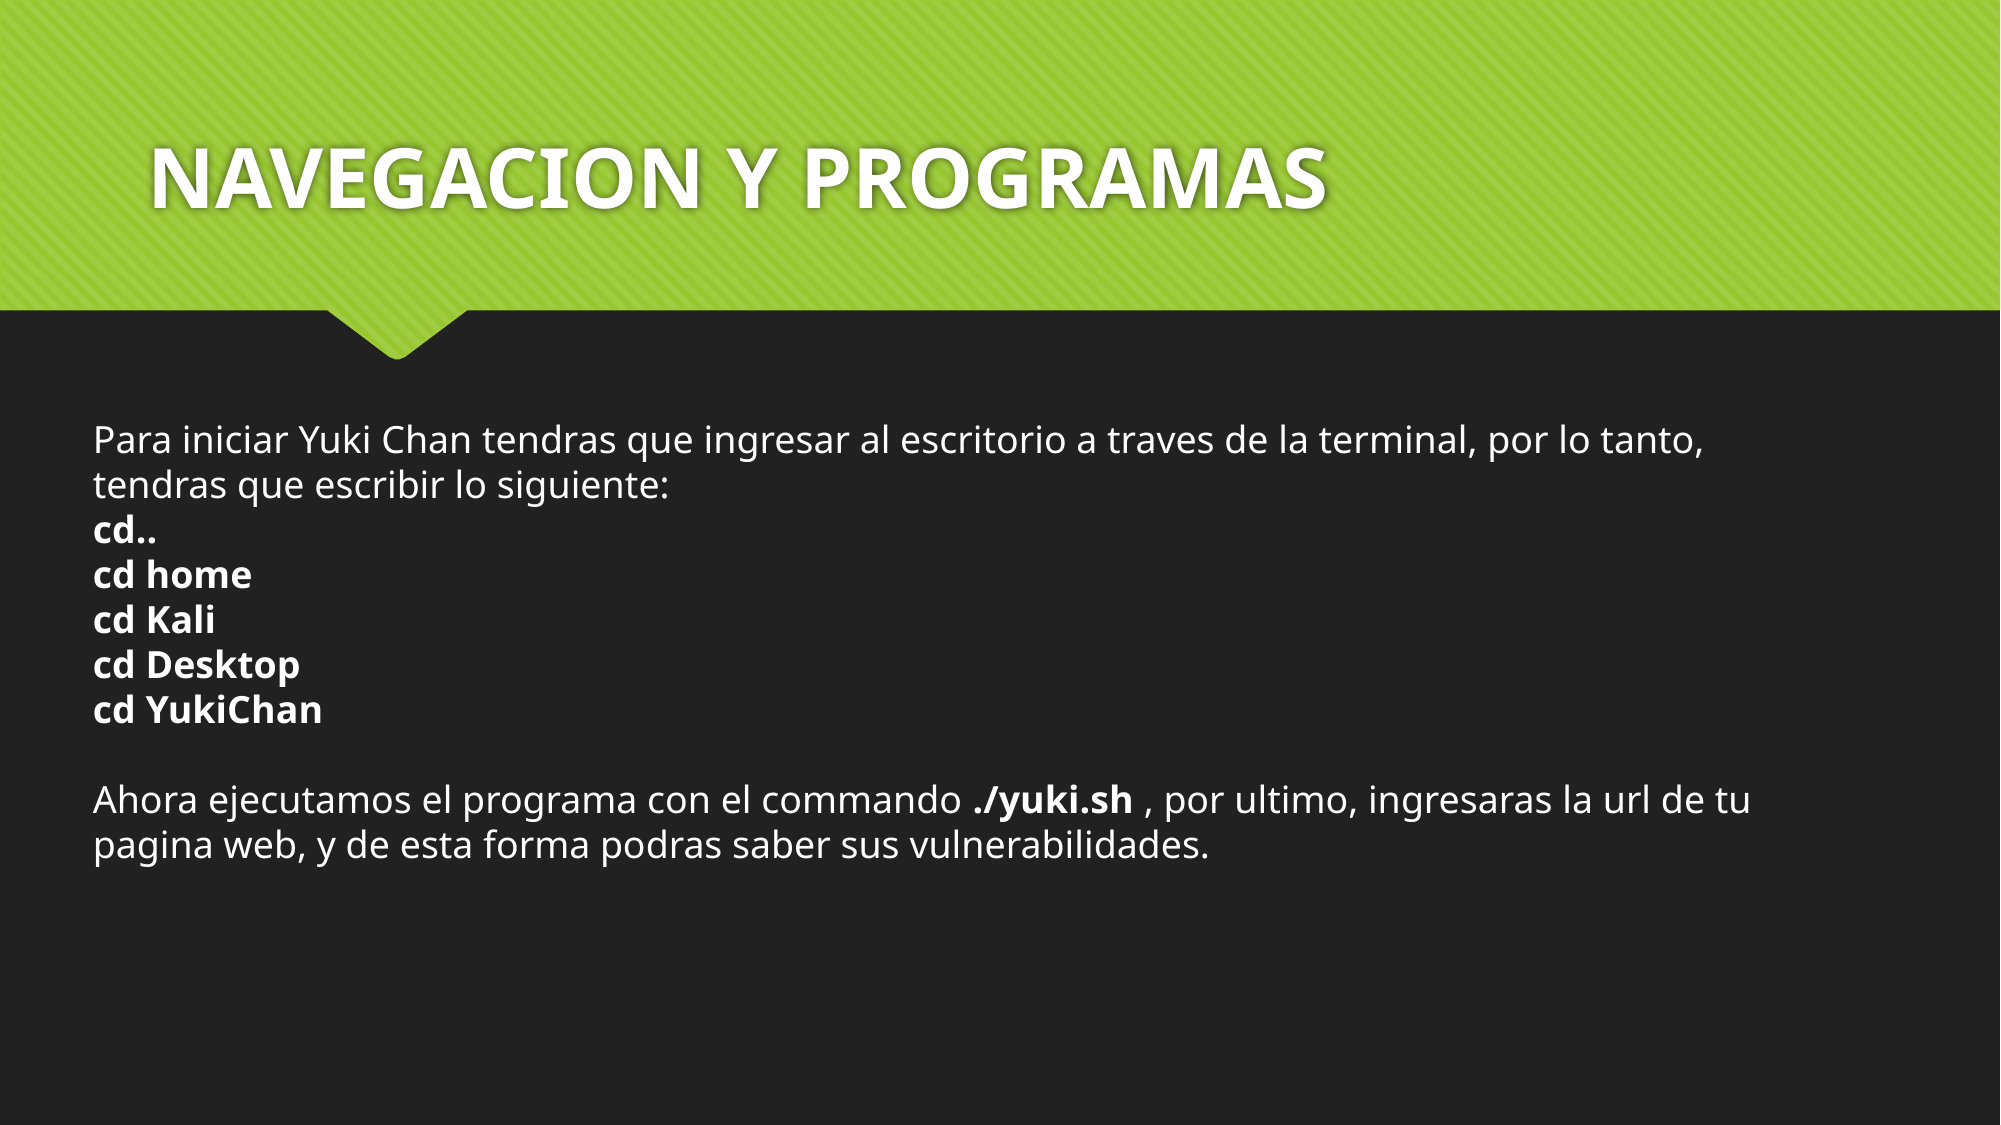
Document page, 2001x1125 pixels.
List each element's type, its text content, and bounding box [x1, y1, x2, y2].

text_box Para iniciar Yuki Chan tendras que ingresar al escritorio a traves de la terminal, por lo tanto, tendras que escribir lo siguiente: cd.. cd home cd Kali cd Desktop cd YukiChan Ahora ejecutamos el programa con el commando ./yuki.sh , por ultimo, ingresaras la url de tu pagina web, y de esta forma podras saber sus vulnerabilidades. [78, 363, 1836, 1009]
title NAVEGACION Y PROGRAMAS [132, 73, 1868, 233]
